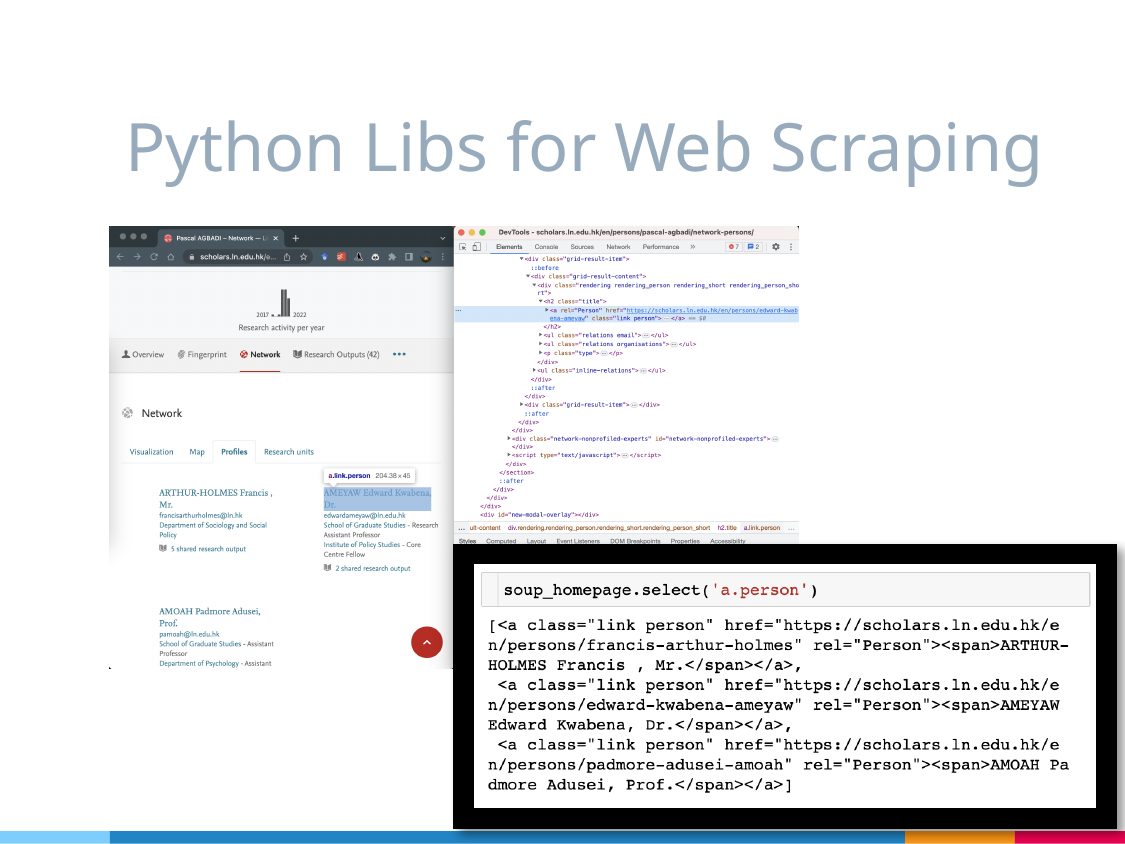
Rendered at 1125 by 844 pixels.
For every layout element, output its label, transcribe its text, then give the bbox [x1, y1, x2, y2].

title Python Libs for Web Scraping [109, 58, 1113, 200]
picture [109, 226, 1097, 809]
